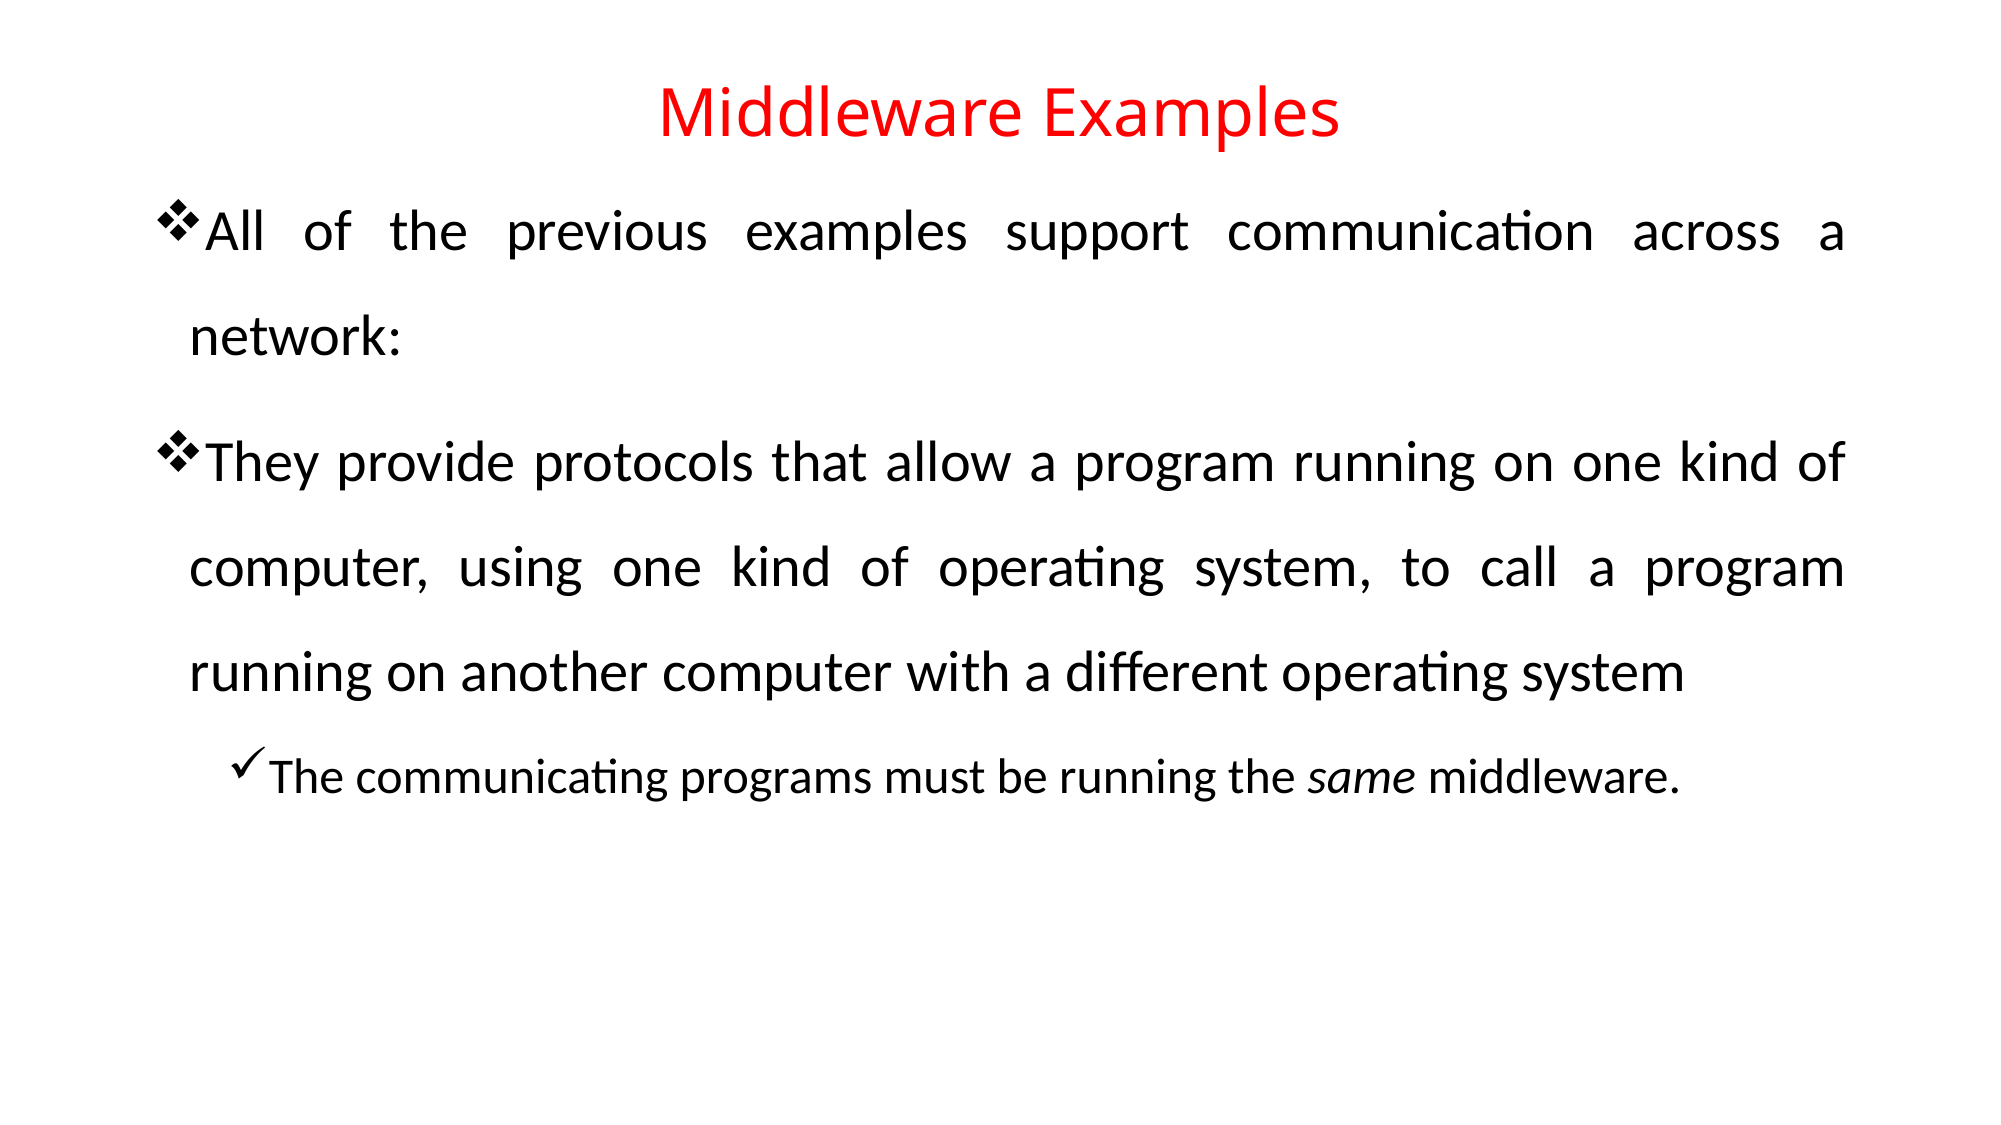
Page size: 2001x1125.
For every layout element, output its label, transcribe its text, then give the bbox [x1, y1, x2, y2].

list All of the previous examples support communication across a network: They provide protocols that allow a program running on one kind of computer, using one kind of operating system, to call a program running on another computer with a different operating system The communicating programs must be running the same middleware. [137, 149, 1863, 1014]
title Middleware Examples [137, 59, 1863, 149]
